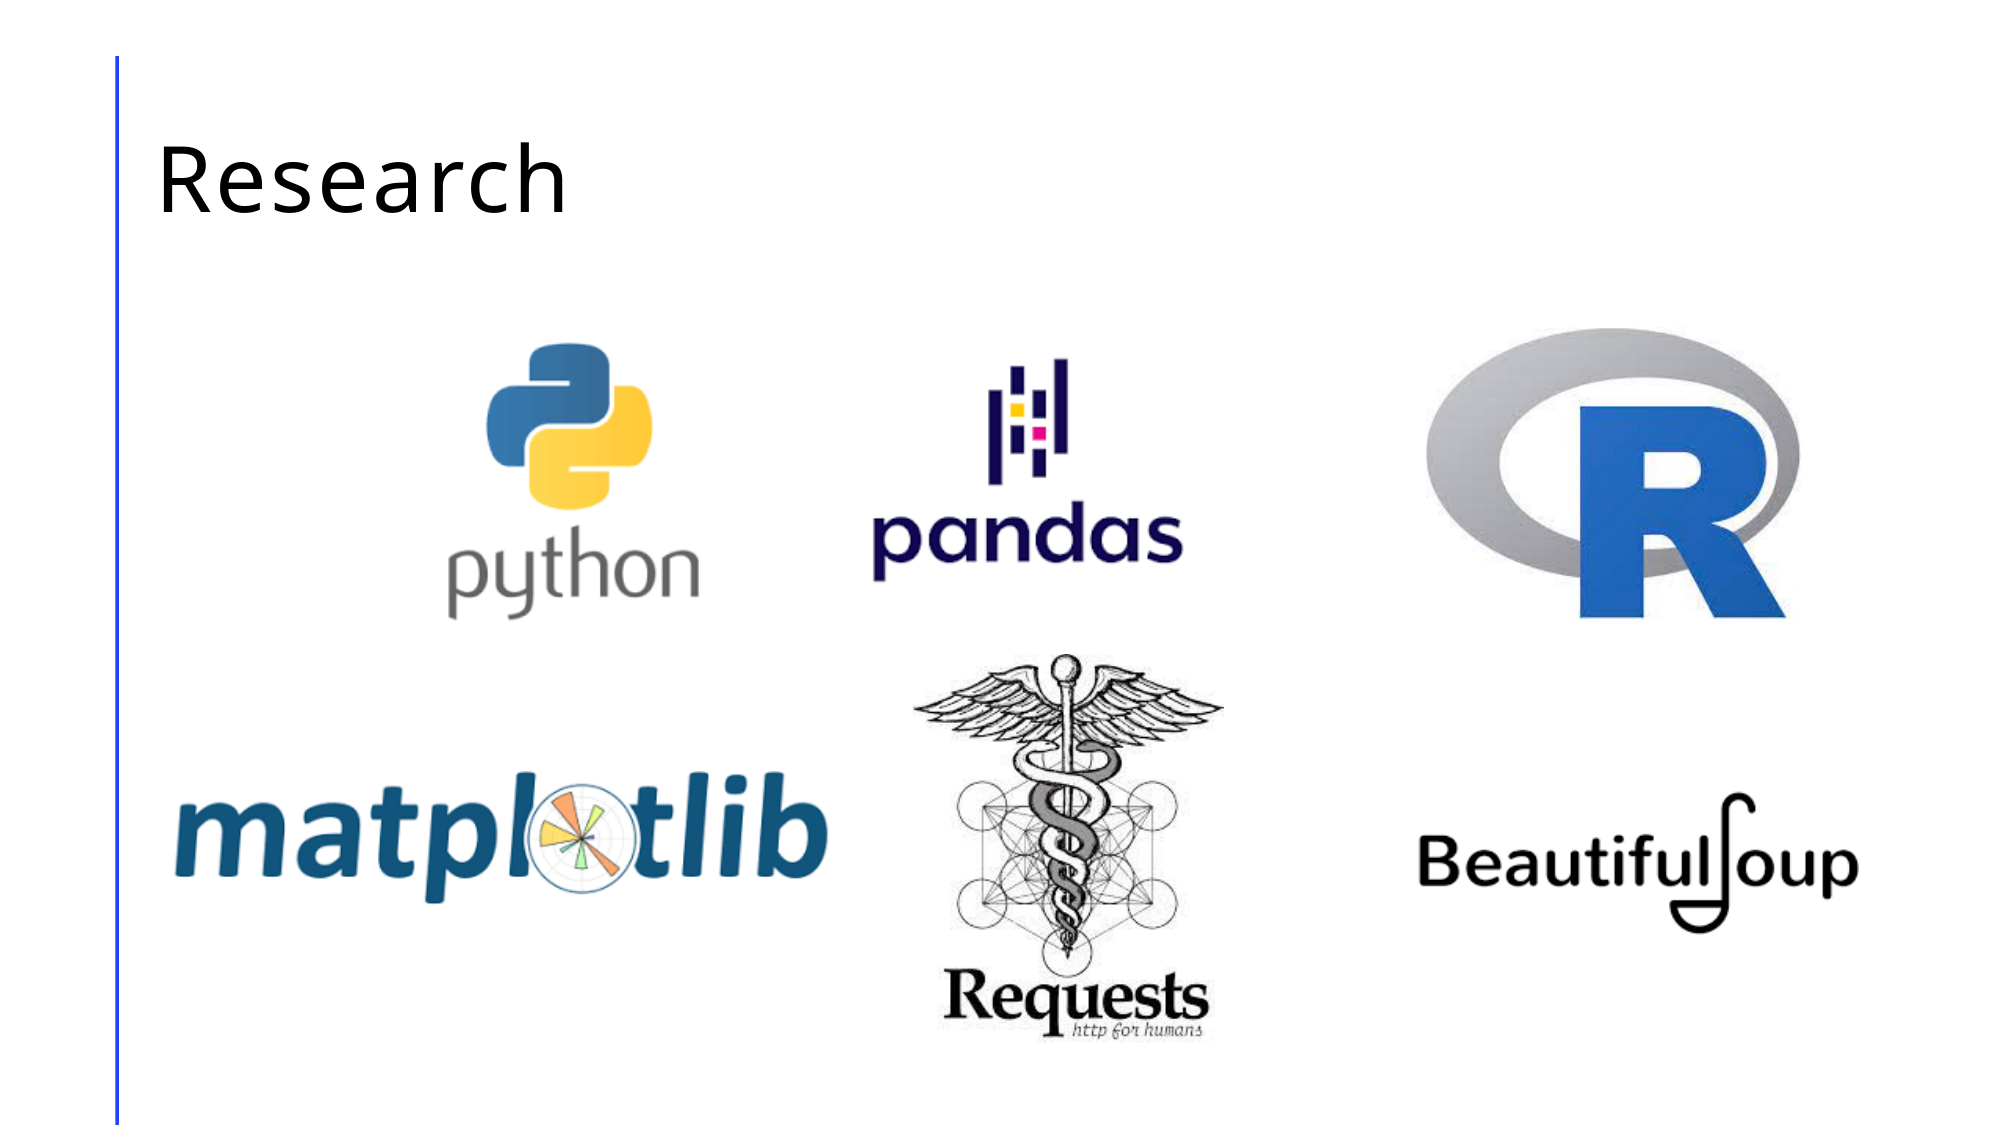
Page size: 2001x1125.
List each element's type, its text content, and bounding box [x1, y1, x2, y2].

title Research [137, 59, 1863, 278]
picture [147, 748, 865, 921]
picture [1369, 748, 1906, 979]
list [394, 296, 746, 649]
picture [1426, 327, 1801, 619]
picture [838, 280, 1224, 1052]
